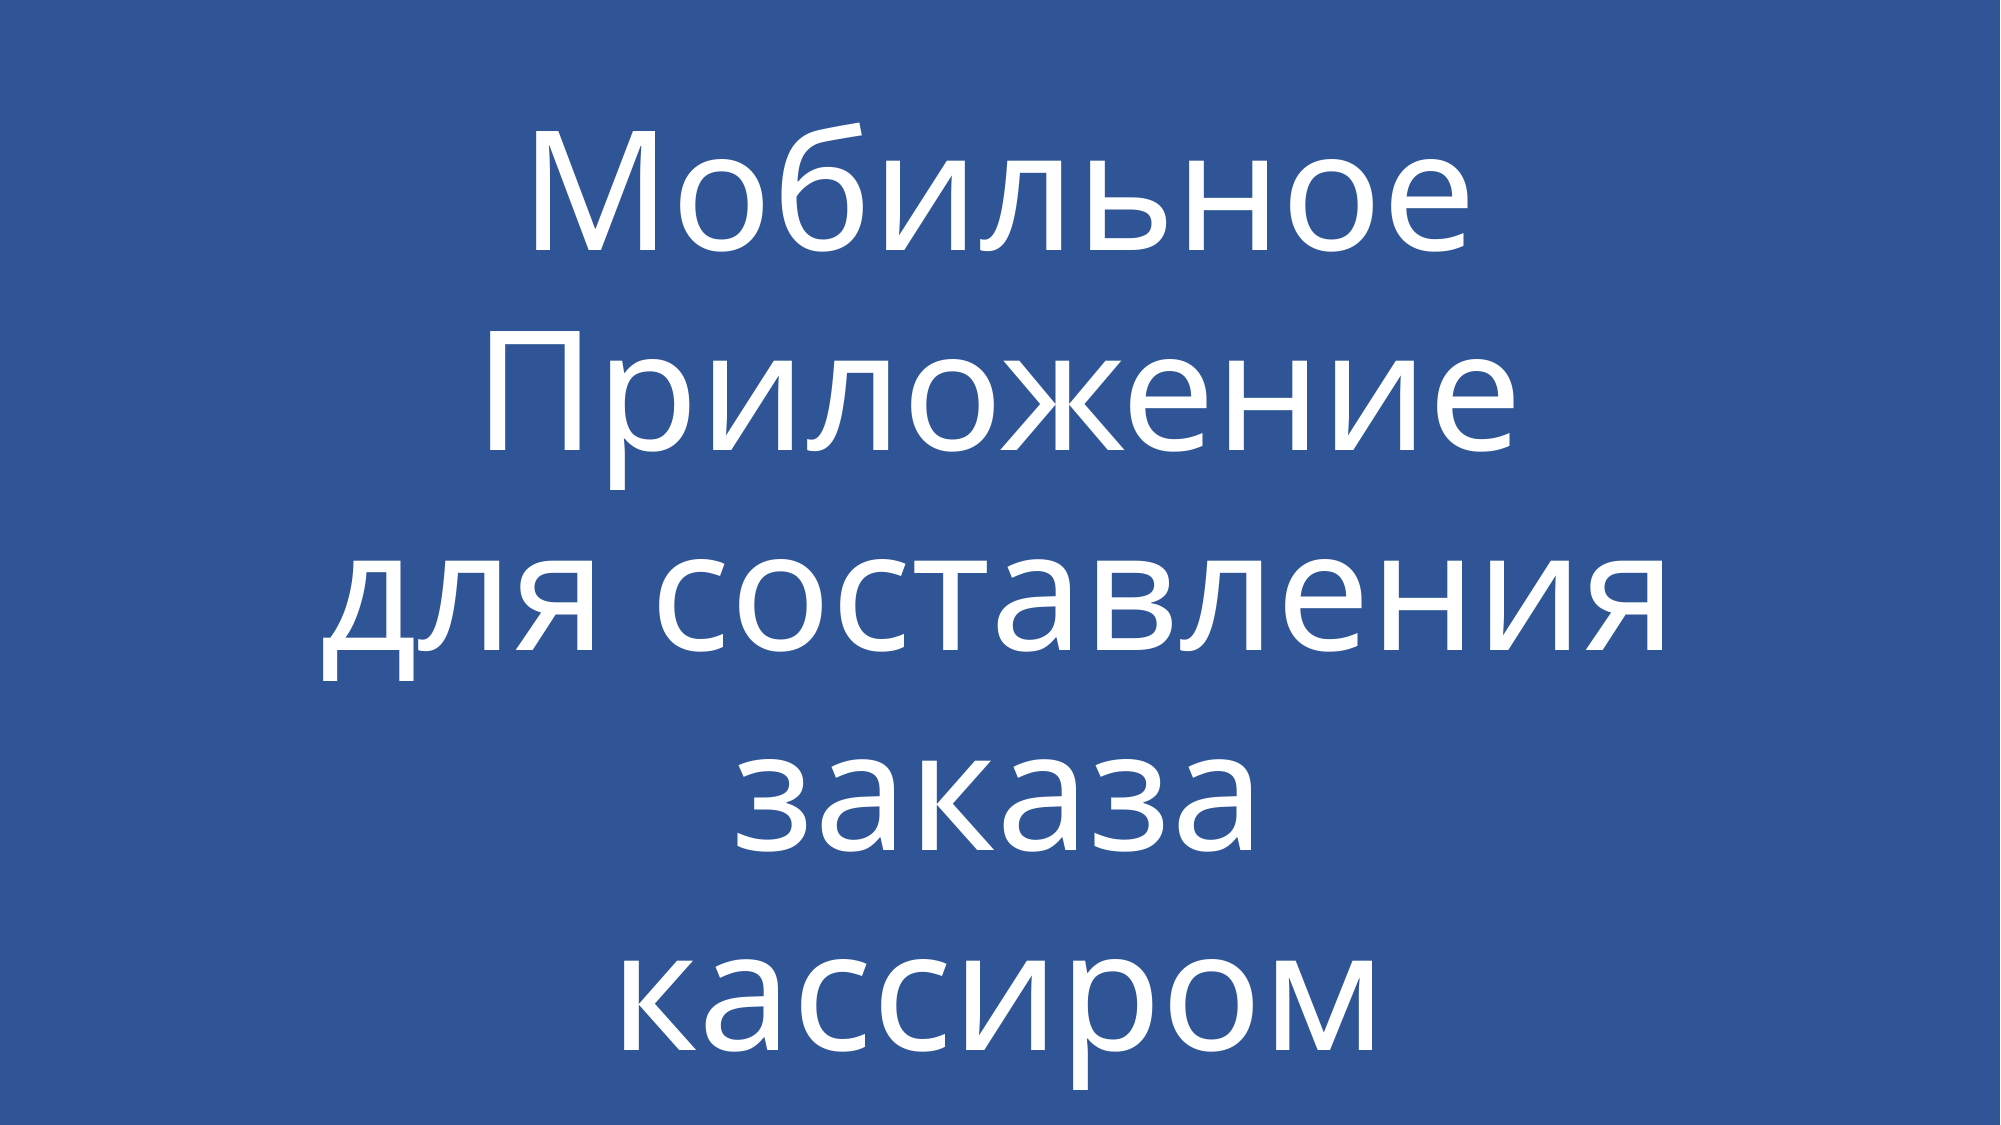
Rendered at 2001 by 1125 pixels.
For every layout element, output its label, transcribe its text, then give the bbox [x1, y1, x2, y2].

text_box Мобильное Приложение для составления заказа кассиром [20, 76, 1978, 1092]
